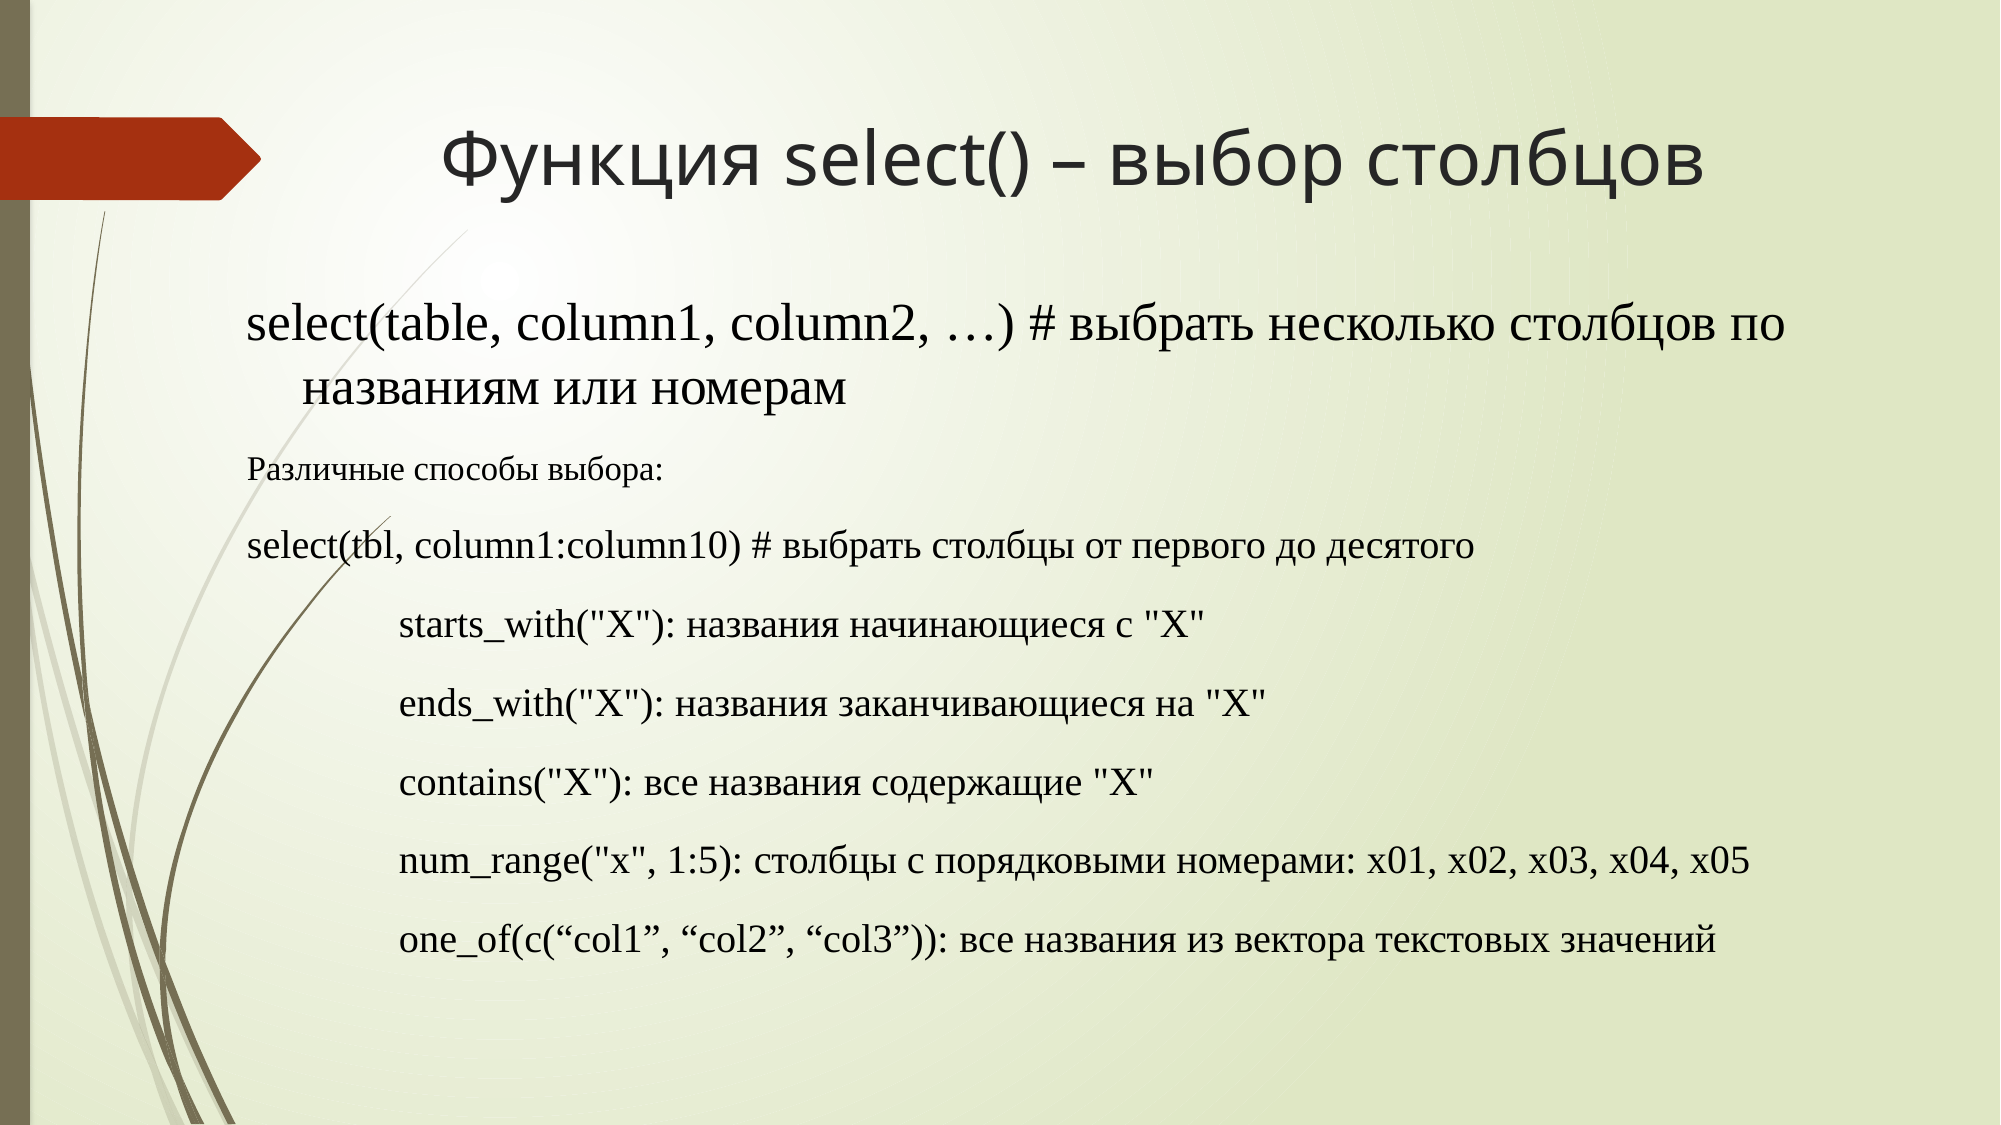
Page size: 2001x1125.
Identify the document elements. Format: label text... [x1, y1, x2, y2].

title Функция select() – выбор столбцов [425, 102, 1888, 279]
list select(table, column1, column2, …) # выбрать несколько столбцов по названиям или номерам Различные способы выбора: select(tbl, column1:column10) # выбрать столбцы от первого до десятого starts_with("X"): названия начинающиеся с "X" ends_with("X"): названия заканчивающиеся на "X" contains("X"): все названия содержащие "X" num_range("x", 1:5): столбцы с порядковыми номерами: x01, x02, x03, x04, x05 one_of(c(“col1”, “col2”, “col3”)): все названия из вектора текстовых значений [231, 279, 1888, 970]
